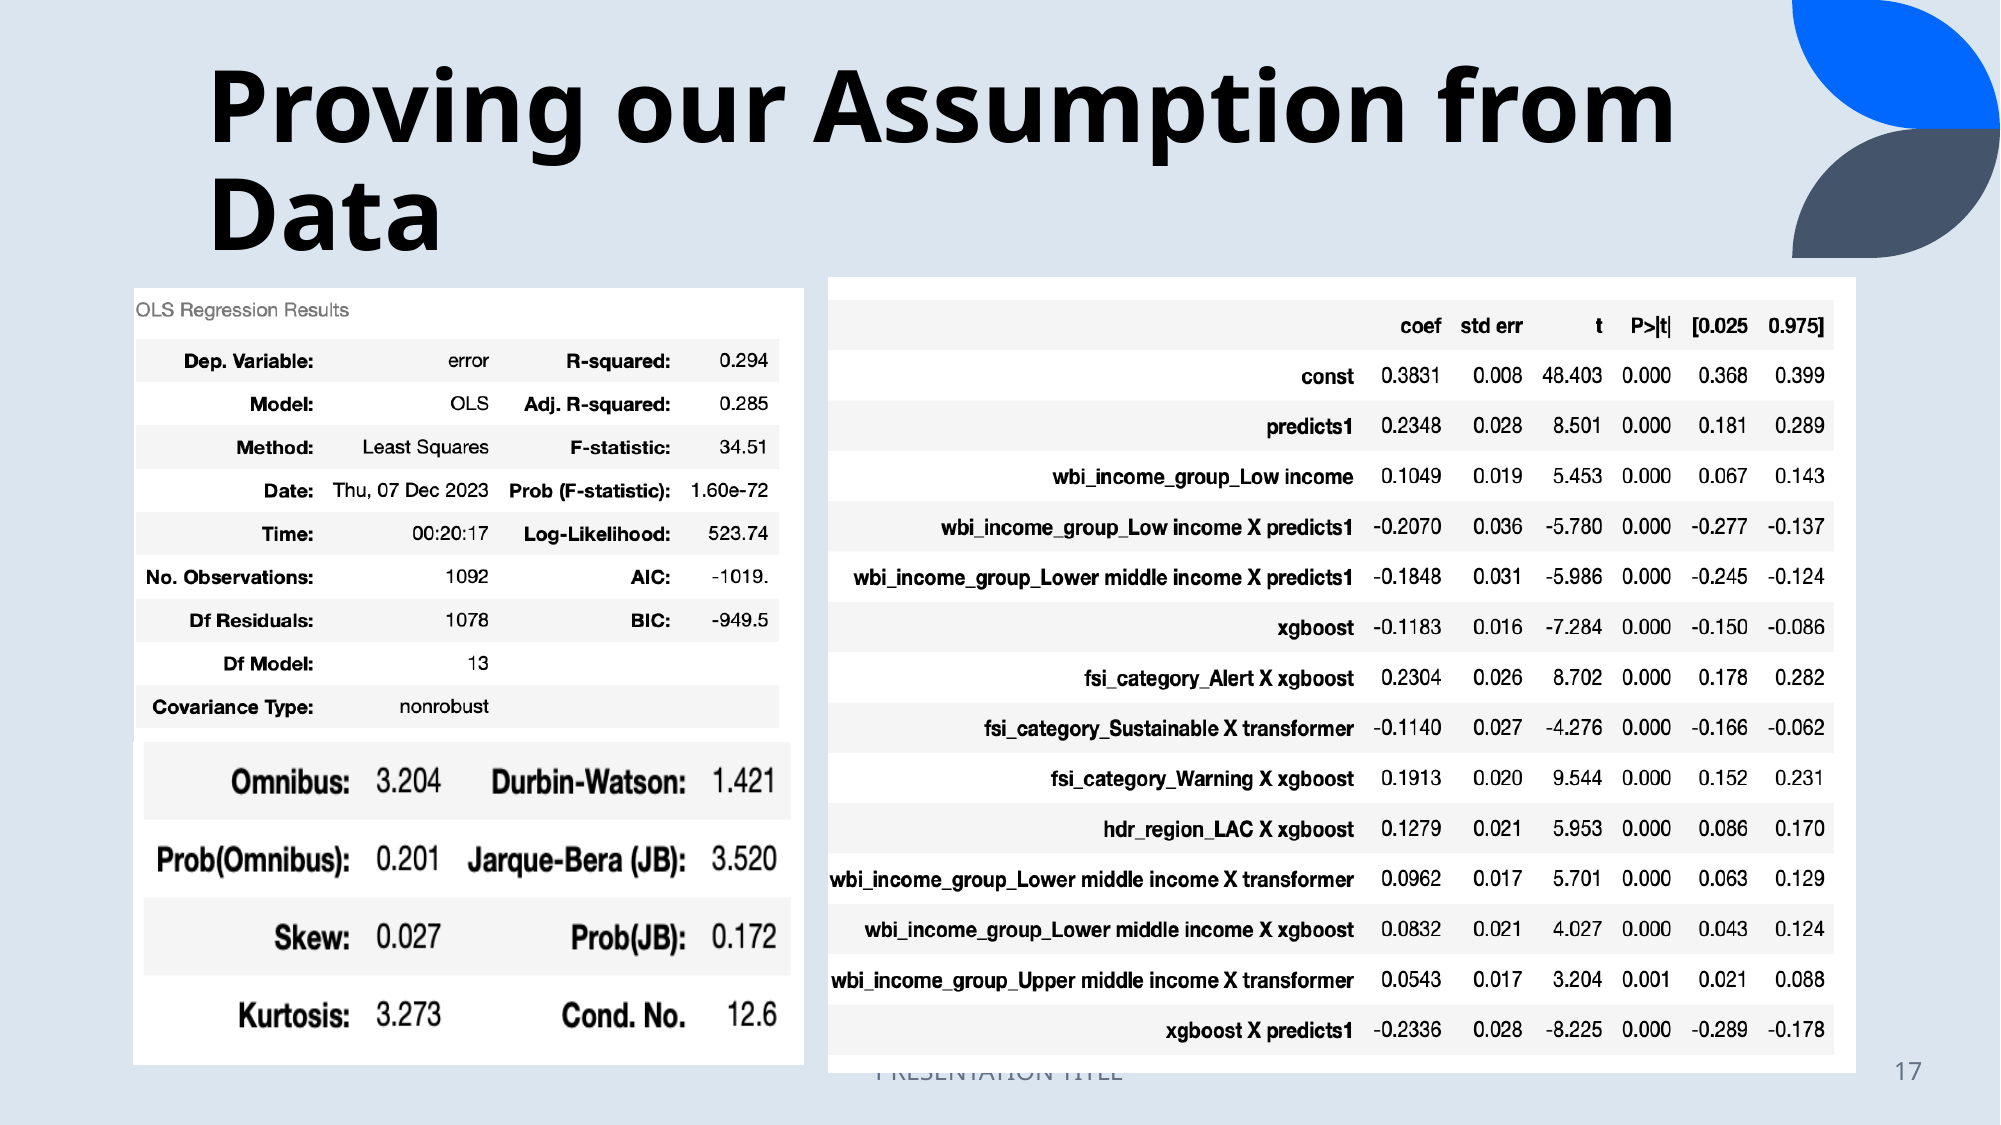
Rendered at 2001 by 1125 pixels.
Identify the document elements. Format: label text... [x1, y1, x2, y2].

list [134, 288, 804, 742]
slide_number 17 [1665, 1042, 1938, 1103]
picture [133, 742, 804, 1065]
picture [828, 277, 1856, 1073]
footer PRESENTATION TITLE [662, 1042, 1338, 1103]
title Proving our Assumption from Data [191, 22, 1796, 280]
